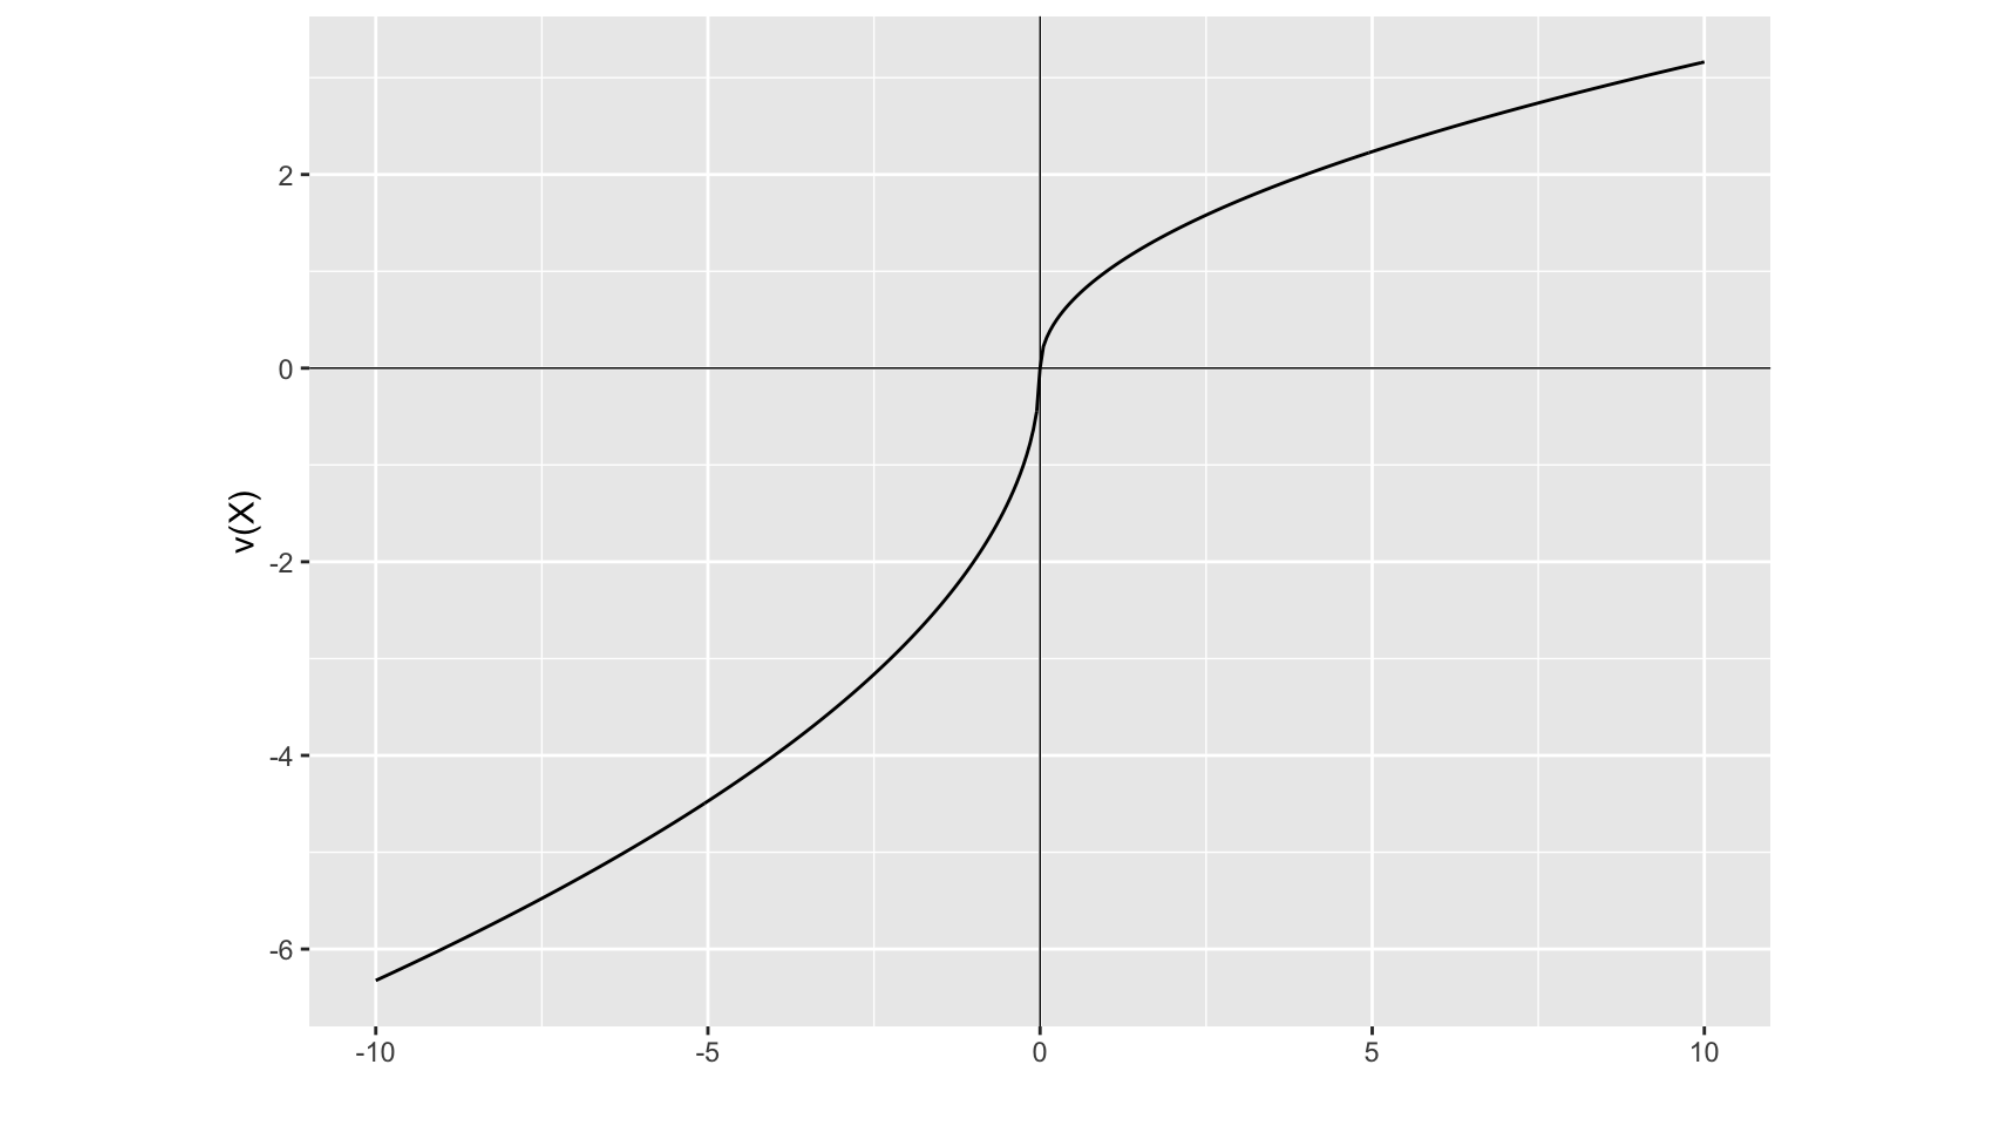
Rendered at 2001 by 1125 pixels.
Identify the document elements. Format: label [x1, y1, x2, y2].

picture [212, 0, 1788, 1125]
